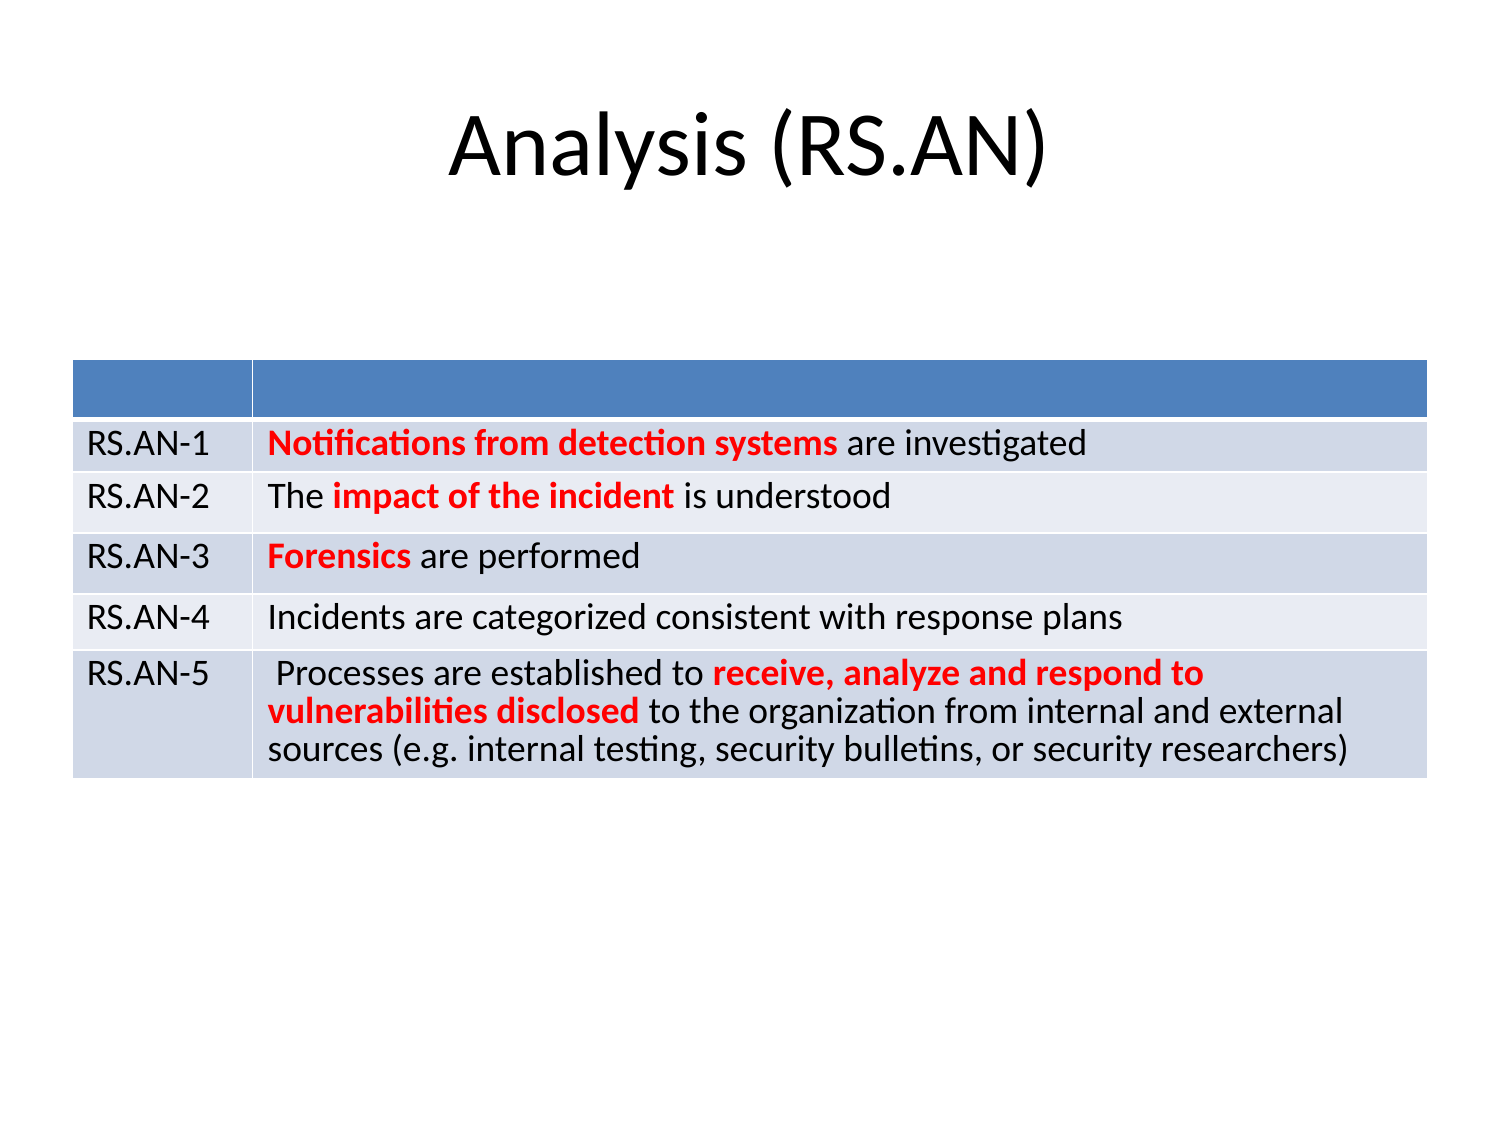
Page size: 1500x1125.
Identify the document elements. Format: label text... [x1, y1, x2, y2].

table_cell RS.AN-1 [73, 422, 252, 471]
table_cell Notifications from detection systems are investigated [253, 422, 1427, 471]
table_header [253, 360, 1427, 417]
table_cell The impact of the incident is understood [253, 473, 1427, 532]
table_cell RS.AN-2 [73, 473, 252, 532]
table_cell Forensics are performed [253, 534, 1427, 593]
table_cell RS.AN-5 [73, 651, 252, 778]
table_cell Processes are established to receive, analyze and respond to vulnerabilities disclosed to the organization from internal and external sources (e.g. internal testing, security bulletins, or security researchers) [253, 651, 1427, 778]
table_cell RS.AN-4 [73, 595, 252, 649]
table_cell Incidents are categorized consistent with response plans [253, 595, 1427, 649]
title Analysis (RS.AN) [75, 45, 1425, 233]
table_cell RS.AN-3 [73, 534, 252, 593]
table_header [73, 360, 252, 417]
